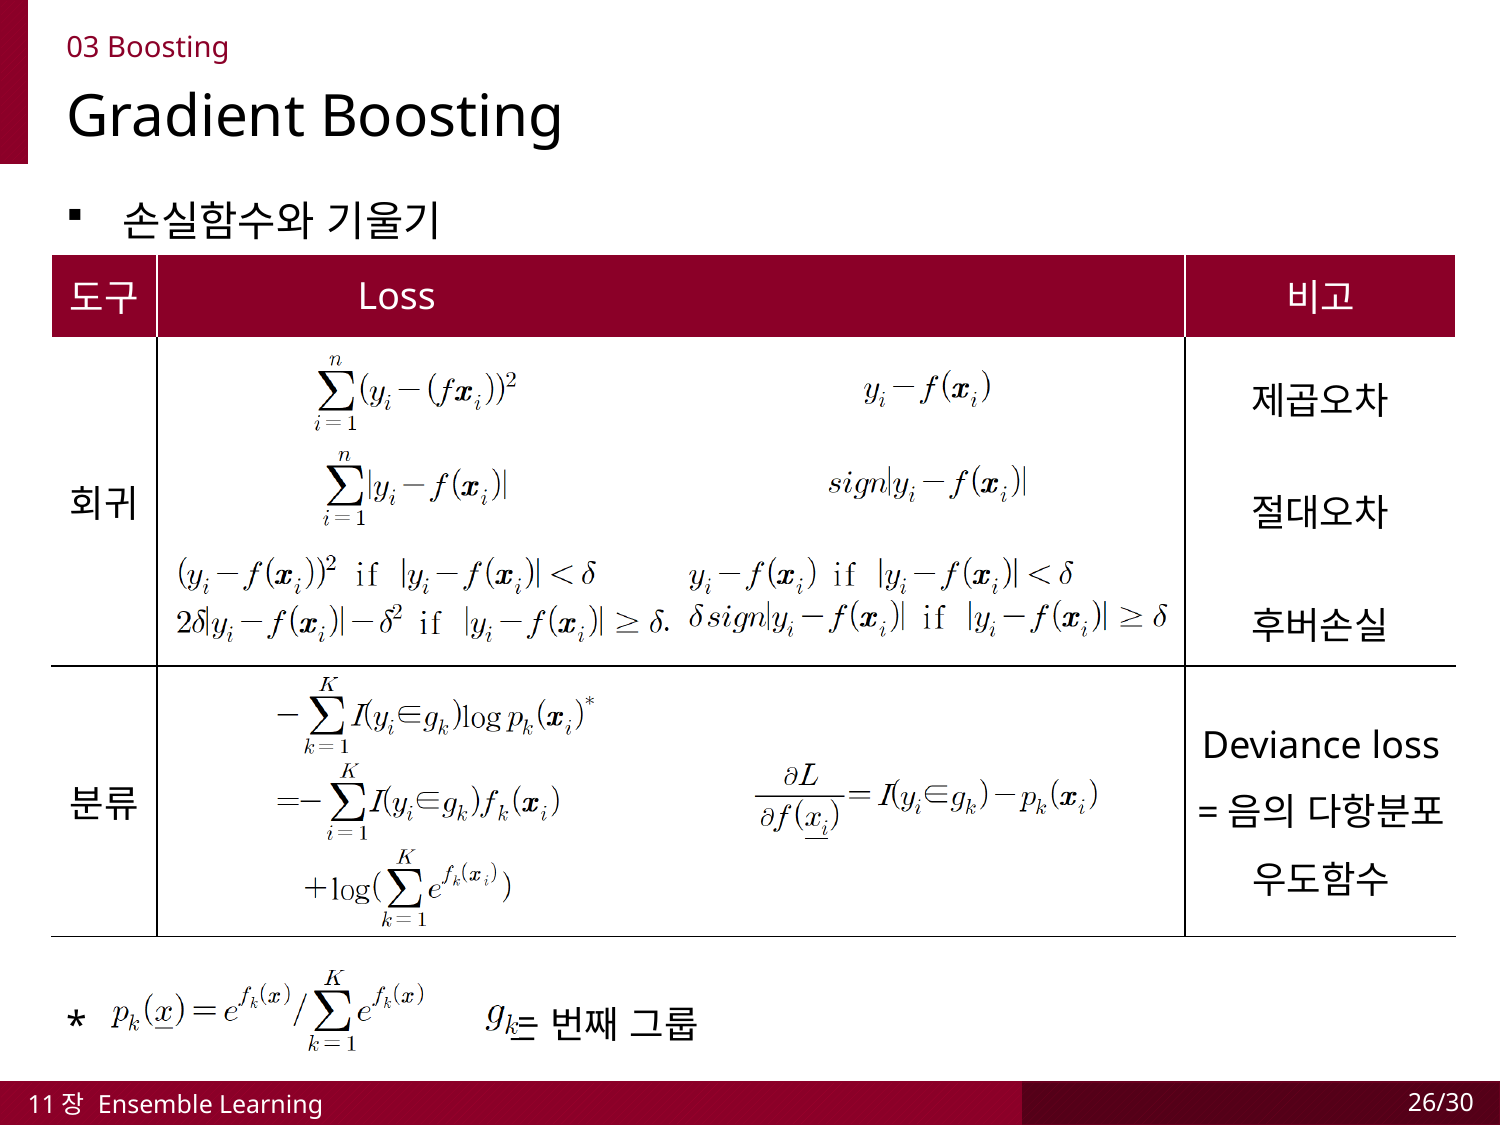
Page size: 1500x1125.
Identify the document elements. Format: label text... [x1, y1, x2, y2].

picture [106, 969, 425, 1052]
picture [168, 347, 1175, 658]
footer 11장 Ensemble Learning [12, 1082, 519, 1125]
list 03 Boosting [51, 24, 1436, 65]
list Gradient Boosting [51, 78, 1436, 162]
list 손실함수와 기울기 [51, 162, 1436, 855]
text_box 제곱오차 절대오차 후버손실 [1236, 302, 1404, 655]
text_box Deviance loss =음의 다항분포 우도함수 [1182, 690, 1461, 909]
picture [240, 673, 1103, 929]
slide_number 26/30 [1151, 1082, 1490, 1125]
picture [481, 994, 519, 1038]
